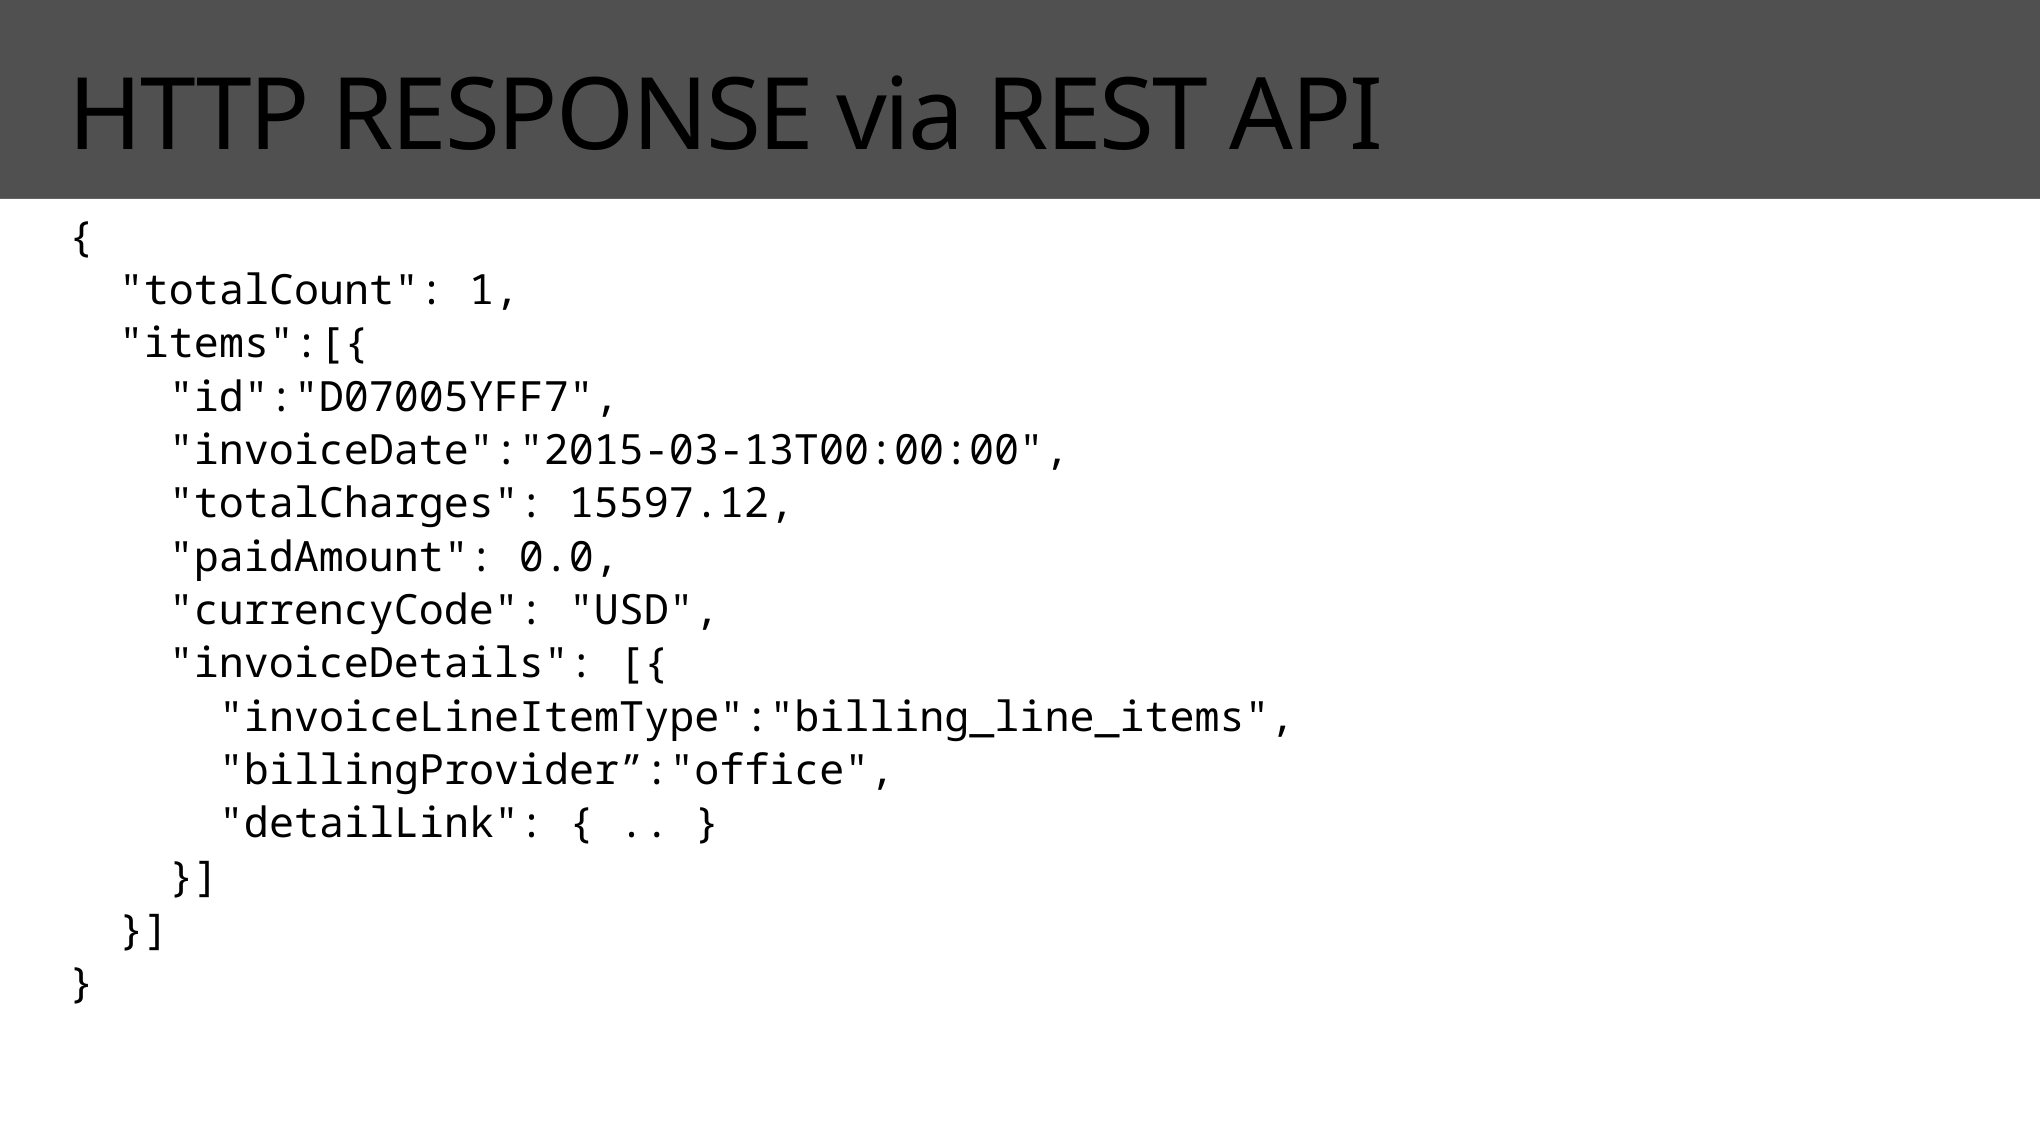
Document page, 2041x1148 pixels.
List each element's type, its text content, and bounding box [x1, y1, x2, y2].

title HTTP RESPONSE via REST API [45, 48, 1996, 199]
list { "totalCount": 1, "items":[{ "id":"D07005YFF7", "invoiceDate":"2015-03-13T00:00:00", "totalCharges": 15597.12, "paidAmount": 0.0, "currencyCode": "USD", "invoiceDetails": [{ "invoiceLineItemType":"billing_line_items", "billingProvider”:"office", "detailLink": { .. } }] }] } [45, 200, 1996, 1054]
